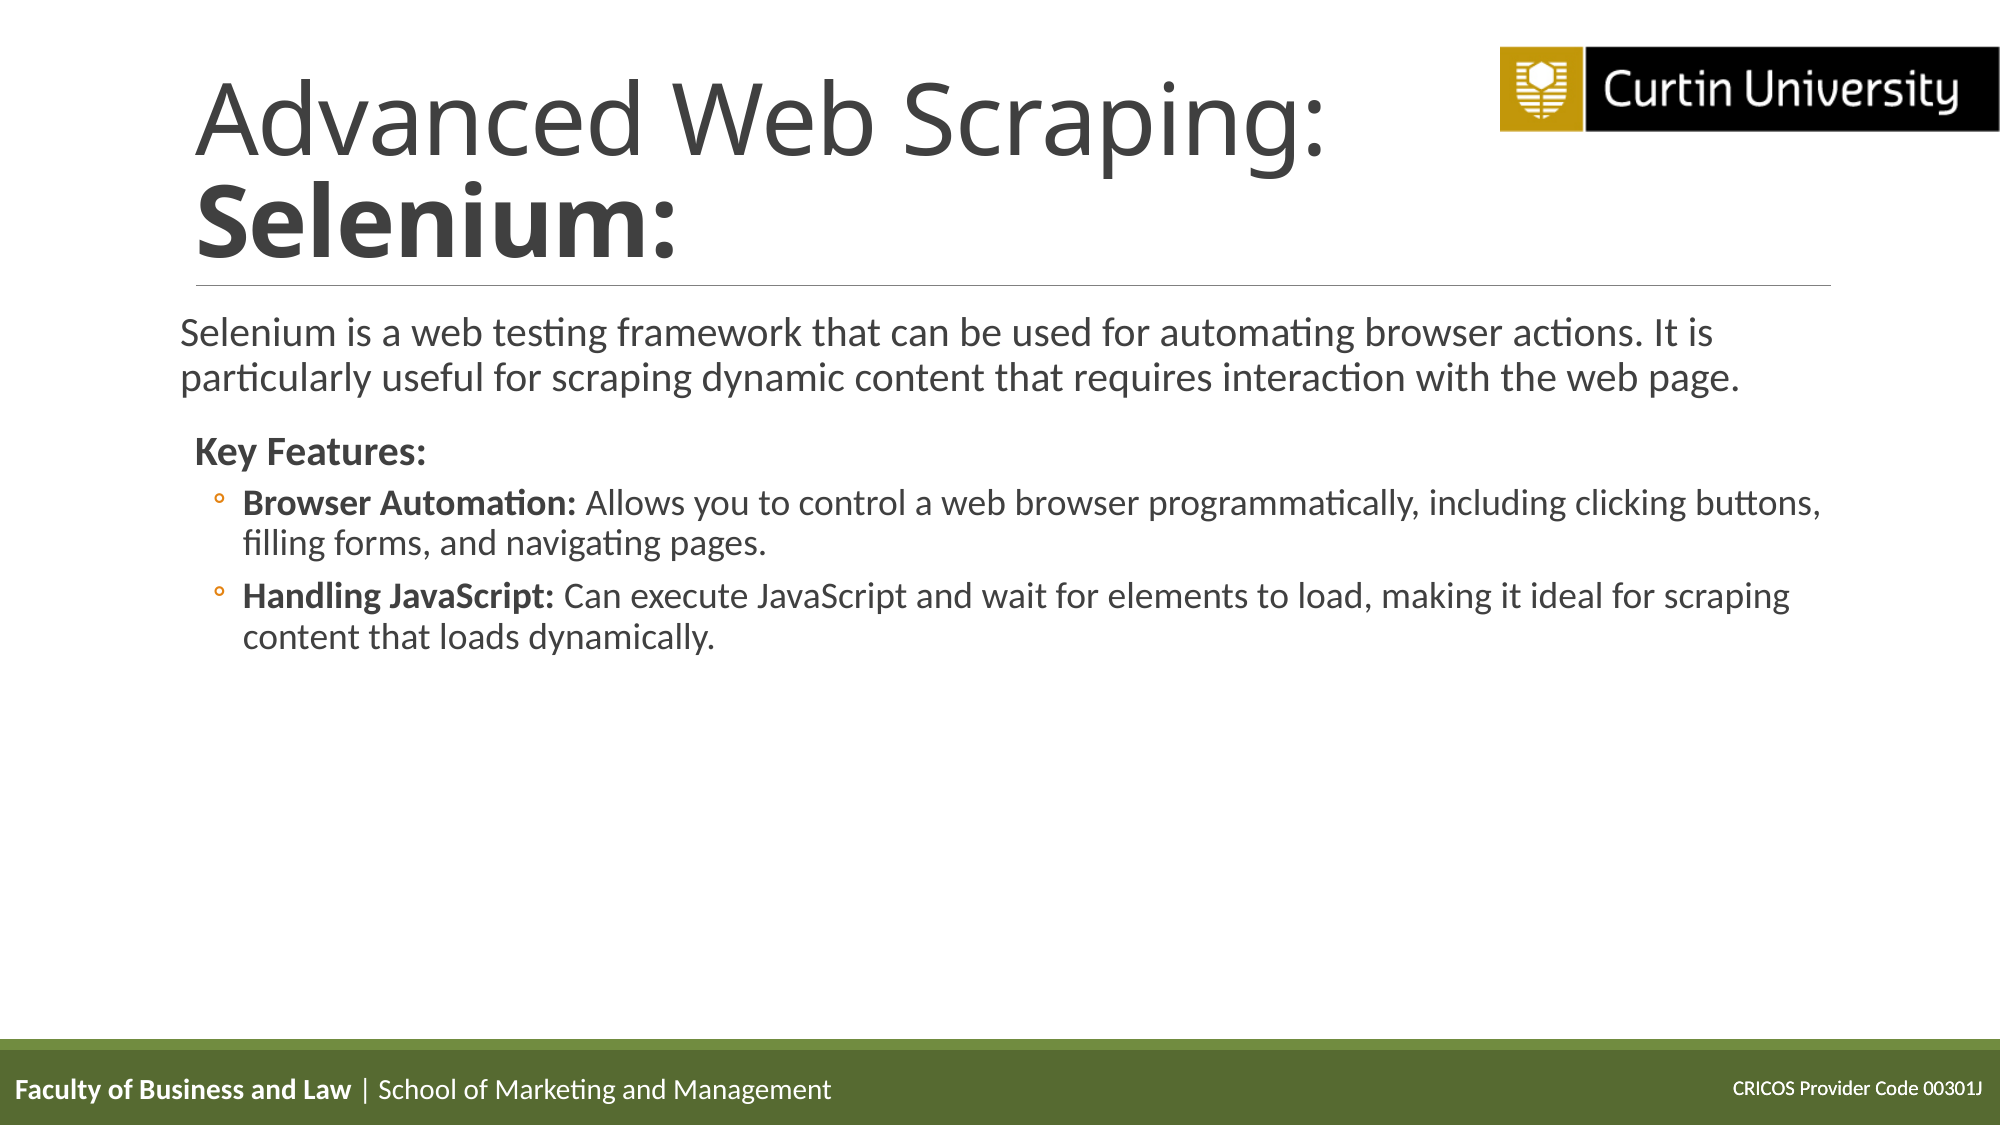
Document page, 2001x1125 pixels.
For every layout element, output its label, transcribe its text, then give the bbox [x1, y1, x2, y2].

footer Faculty of Business and Law | School of Marketing and Management [0, 1057, 1646, 1118]
list Selenium is a web testing framework that can be used for automating browser actions. It is particularly useful for scraping dynamic content that requires interaction with the web page. Key Features: Browser Automation: Allows you to control a web browser programmatically, including clicking buttons, filling forms, and navigating pages. Handling JavaScript: Can execute JavaScript and wait for elements to load, making it ideal for scraping content that loads dynamically. [180, 302, 1830, 963]
picture [1500, 46, 2000, 132]
title Advanced Web Scraping: Selenium: [180, 47, 1830, 285]
